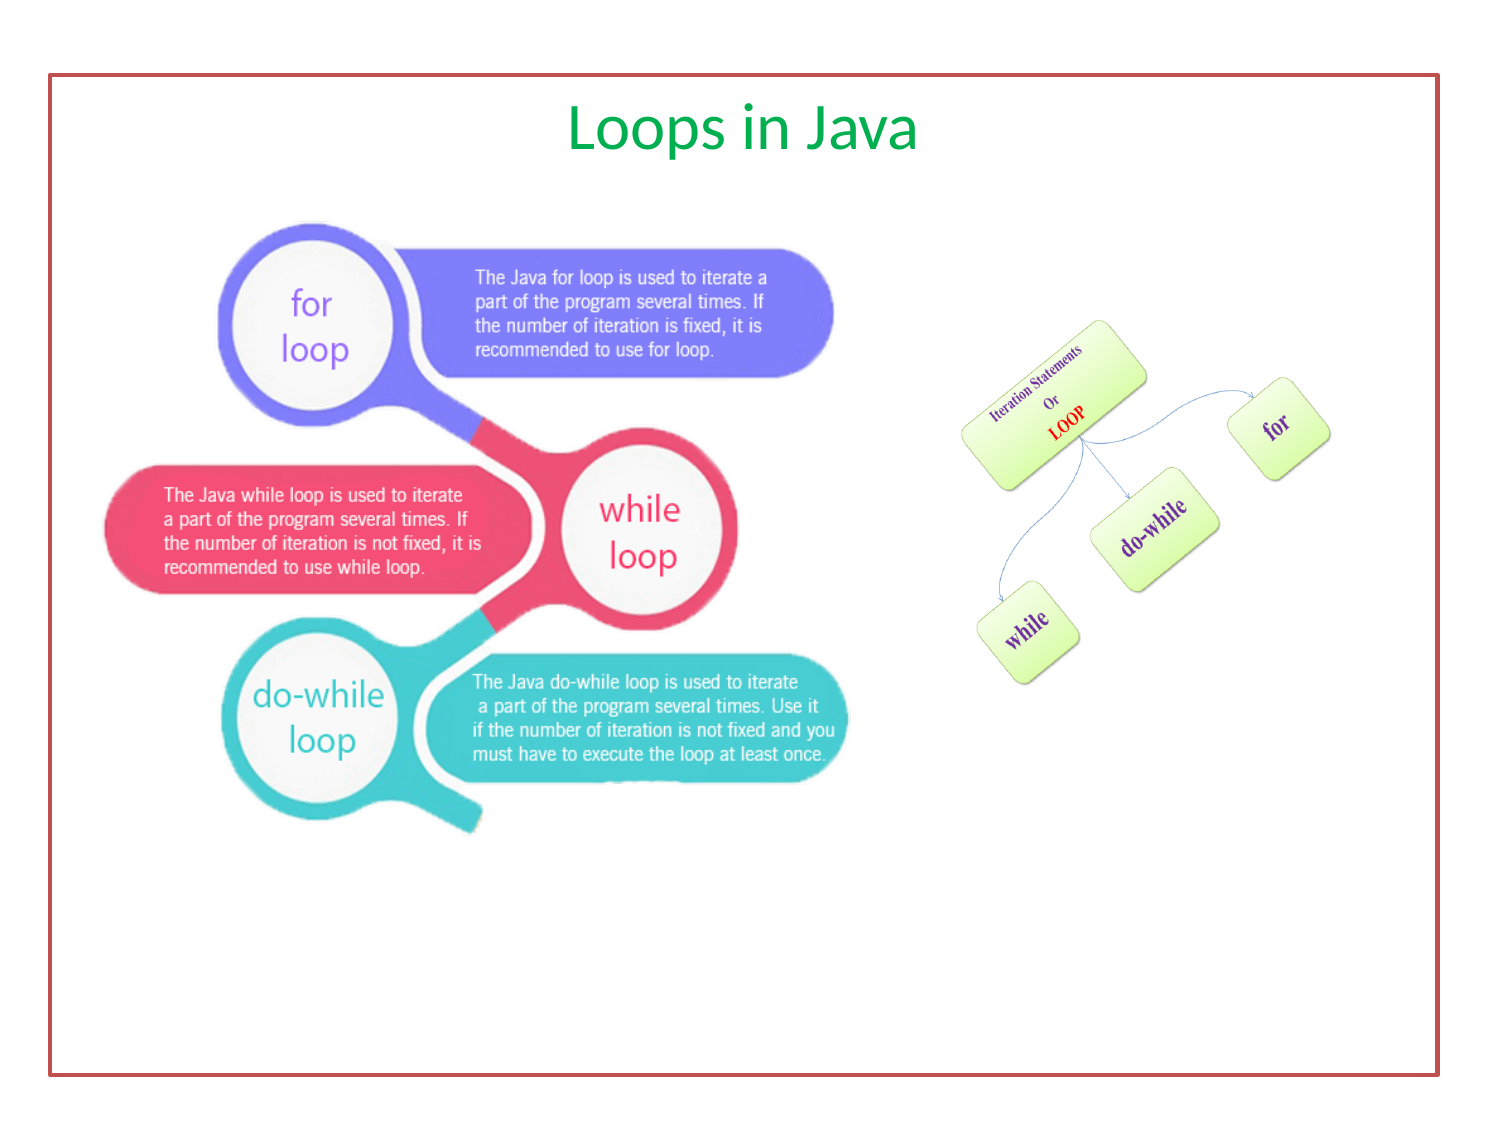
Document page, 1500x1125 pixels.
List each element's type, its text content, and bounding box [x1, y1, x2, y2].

subtitle Loops in Java [48, 73, 1440, 1077]
picture [62, 187, 1419, 886]
